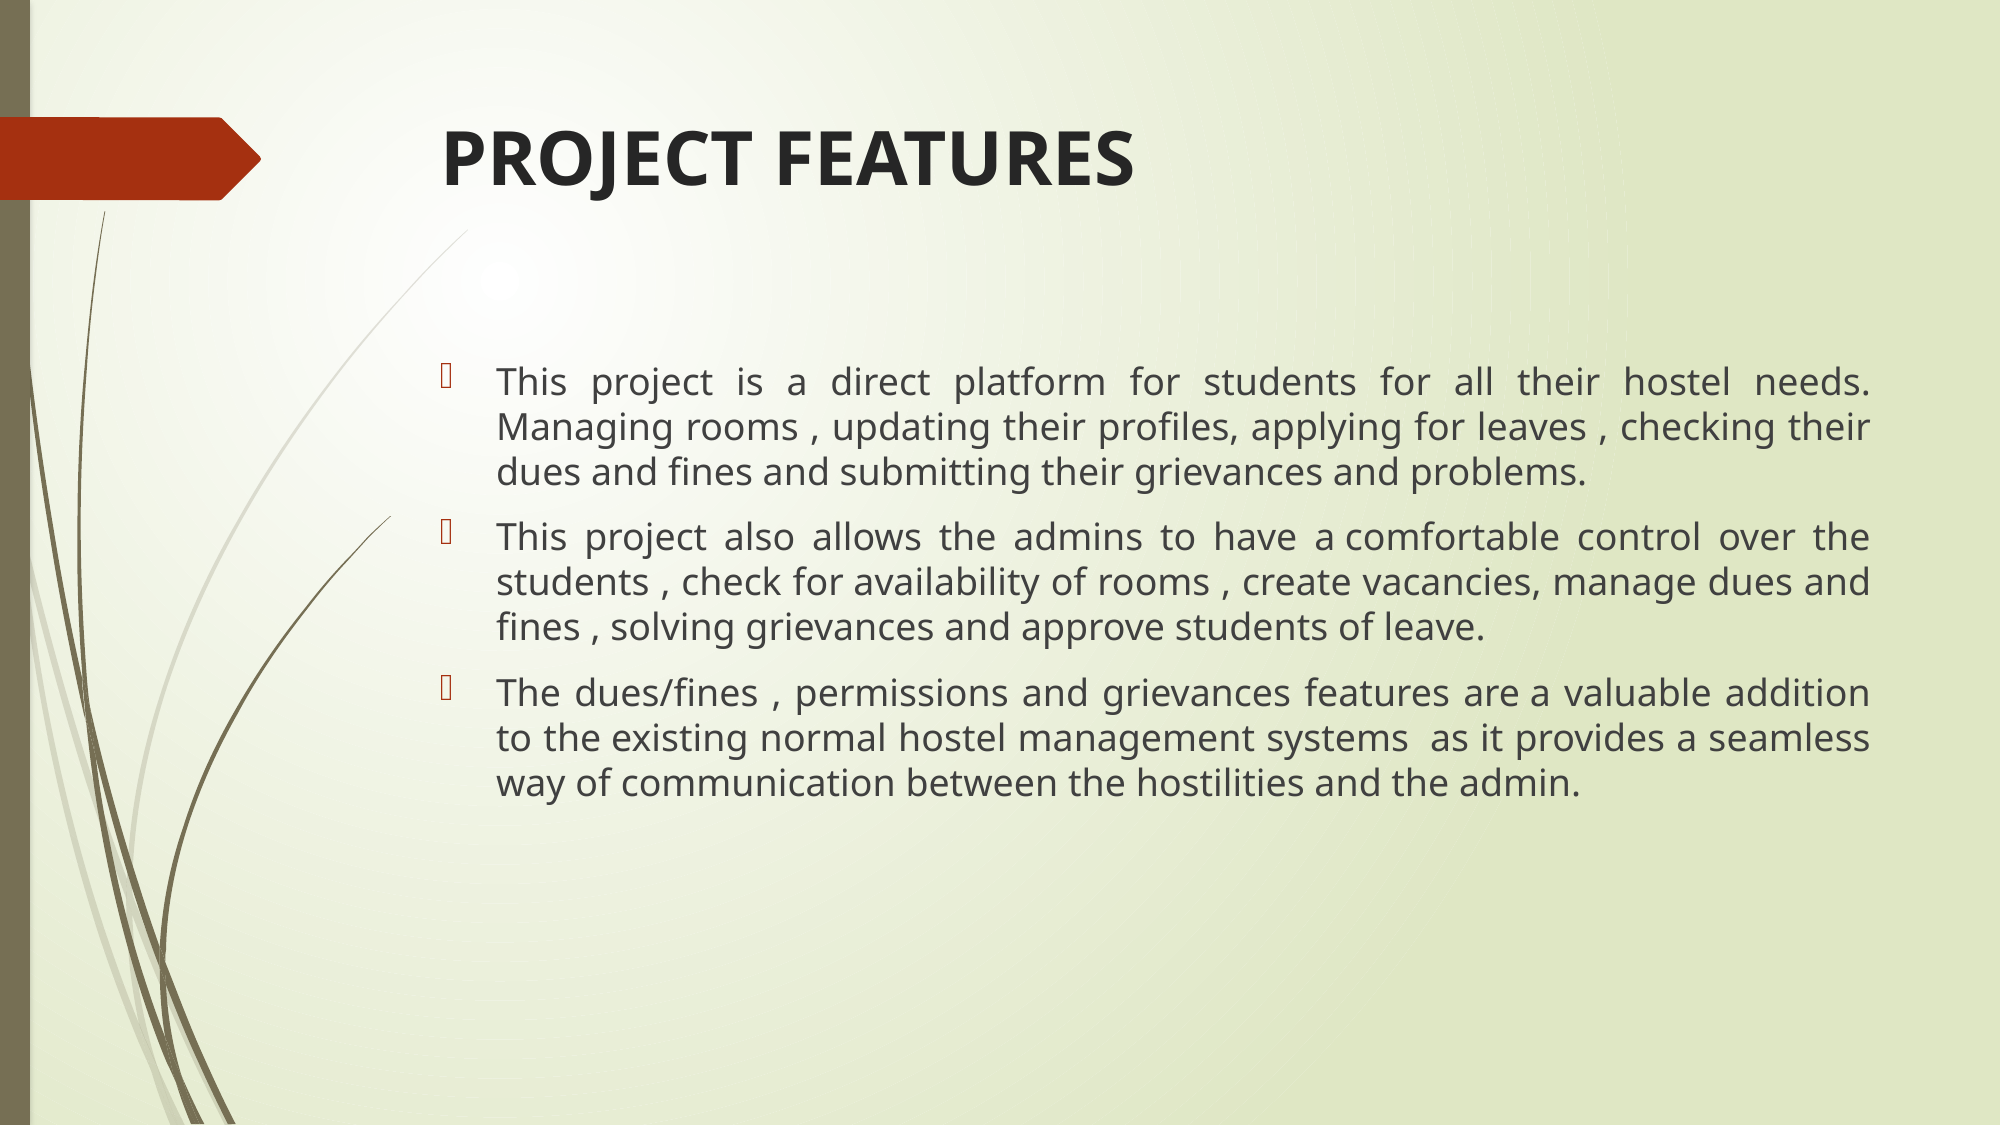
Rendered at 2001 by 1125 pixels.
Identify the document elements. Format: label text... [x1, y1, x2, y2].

title PROJECT FEATURES [425, 102, 1888, 313]
list This project is a direct platform for students for all their hostel needs. Managing rooms , updating their profiles, applying for leaves , checking their dues and fines and submitting their grievances and problems. This project also allows the admins to have a comfortable control over the students , check for availability of rooms , create vacancies, manage dues and fines , solving grievances and approve students of leave. The dues/fines , permissions and grievances features are a valuable addition to the existing normal hostel management systems as it provides a seamless way of communication between the hostilities and the admin. [424, 350, 1888, 970]
